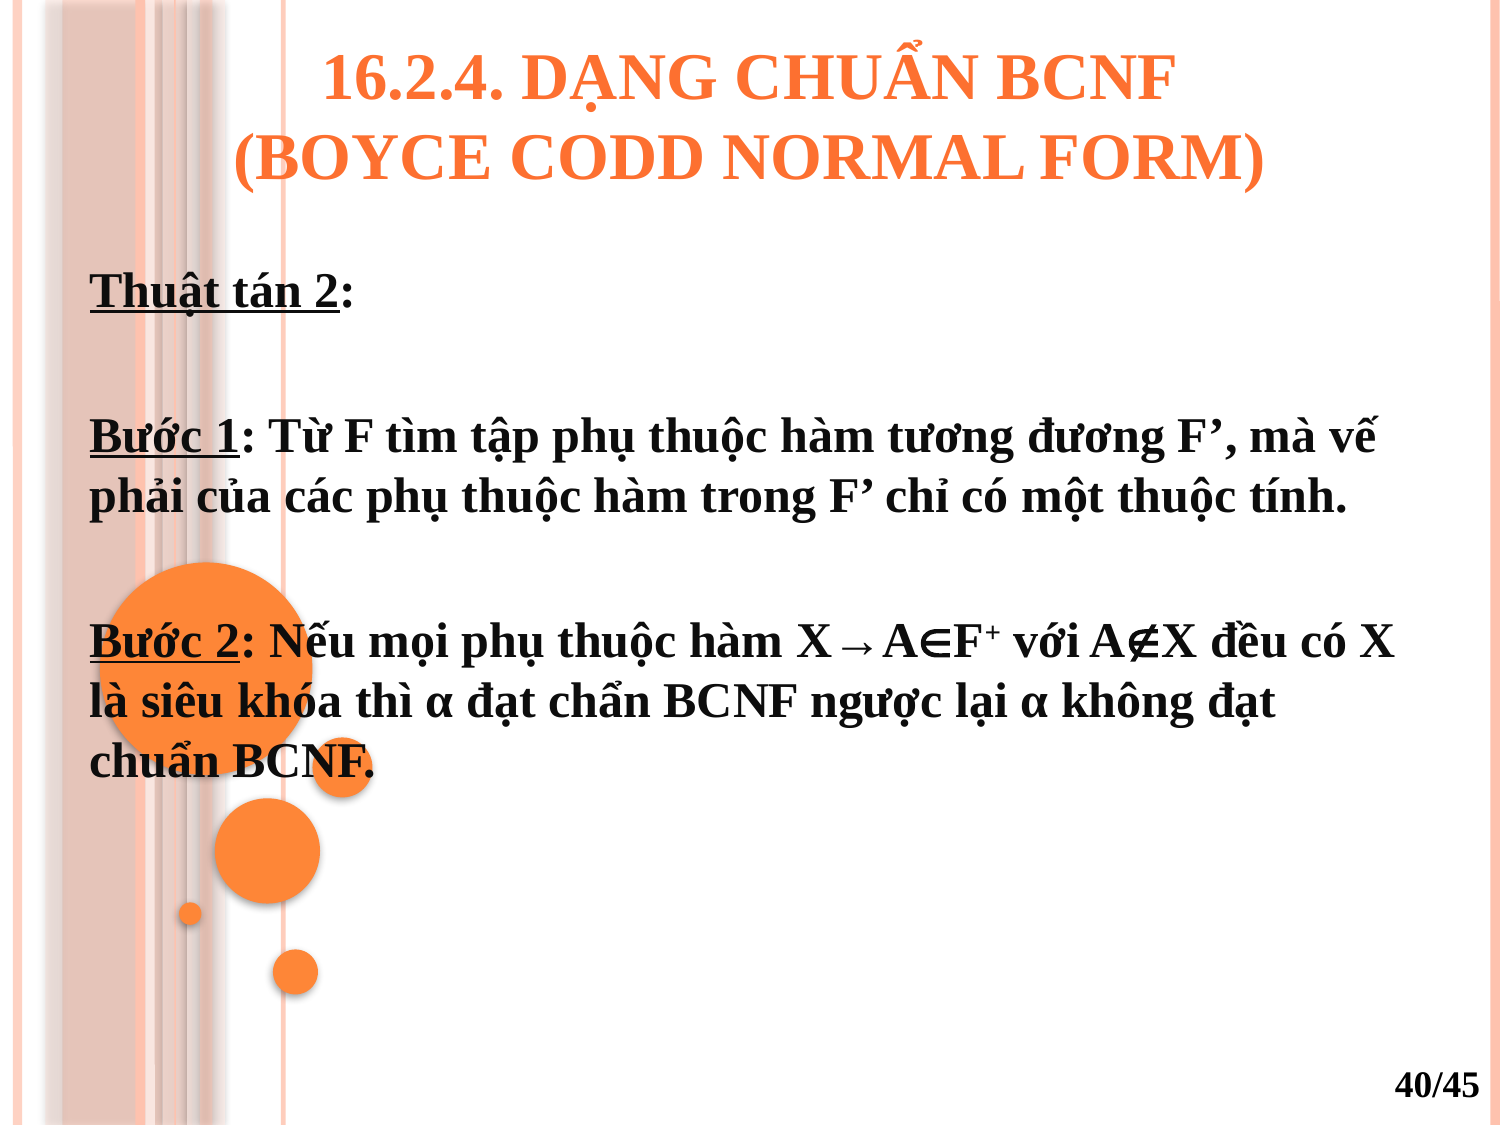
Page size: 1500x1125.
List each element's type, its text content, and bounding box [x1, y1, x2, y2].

title 16.2.4. dạng chUẩn BCNF (Boyce Codd normal form) [112, 24, 1388, 200]
slide_number 40/45 [1374, 1040, 1500, 1125]
subtitle Thuật tán 2: Bước 1: Từ F tìm tập phụ thuộc hàm tương đương F’, mà vế phải của các phụ thuộc hàm trong F’ chỉ có một thuộc tính. Bước 2: Nếu mọi phụ thuộc hàm X→AF+ với AX đều có X là siêu khóa thì α đạt chẩn BCNF ngược lại α không đạt chuẩn BCNF. [75, 249, 1413, 1050]
